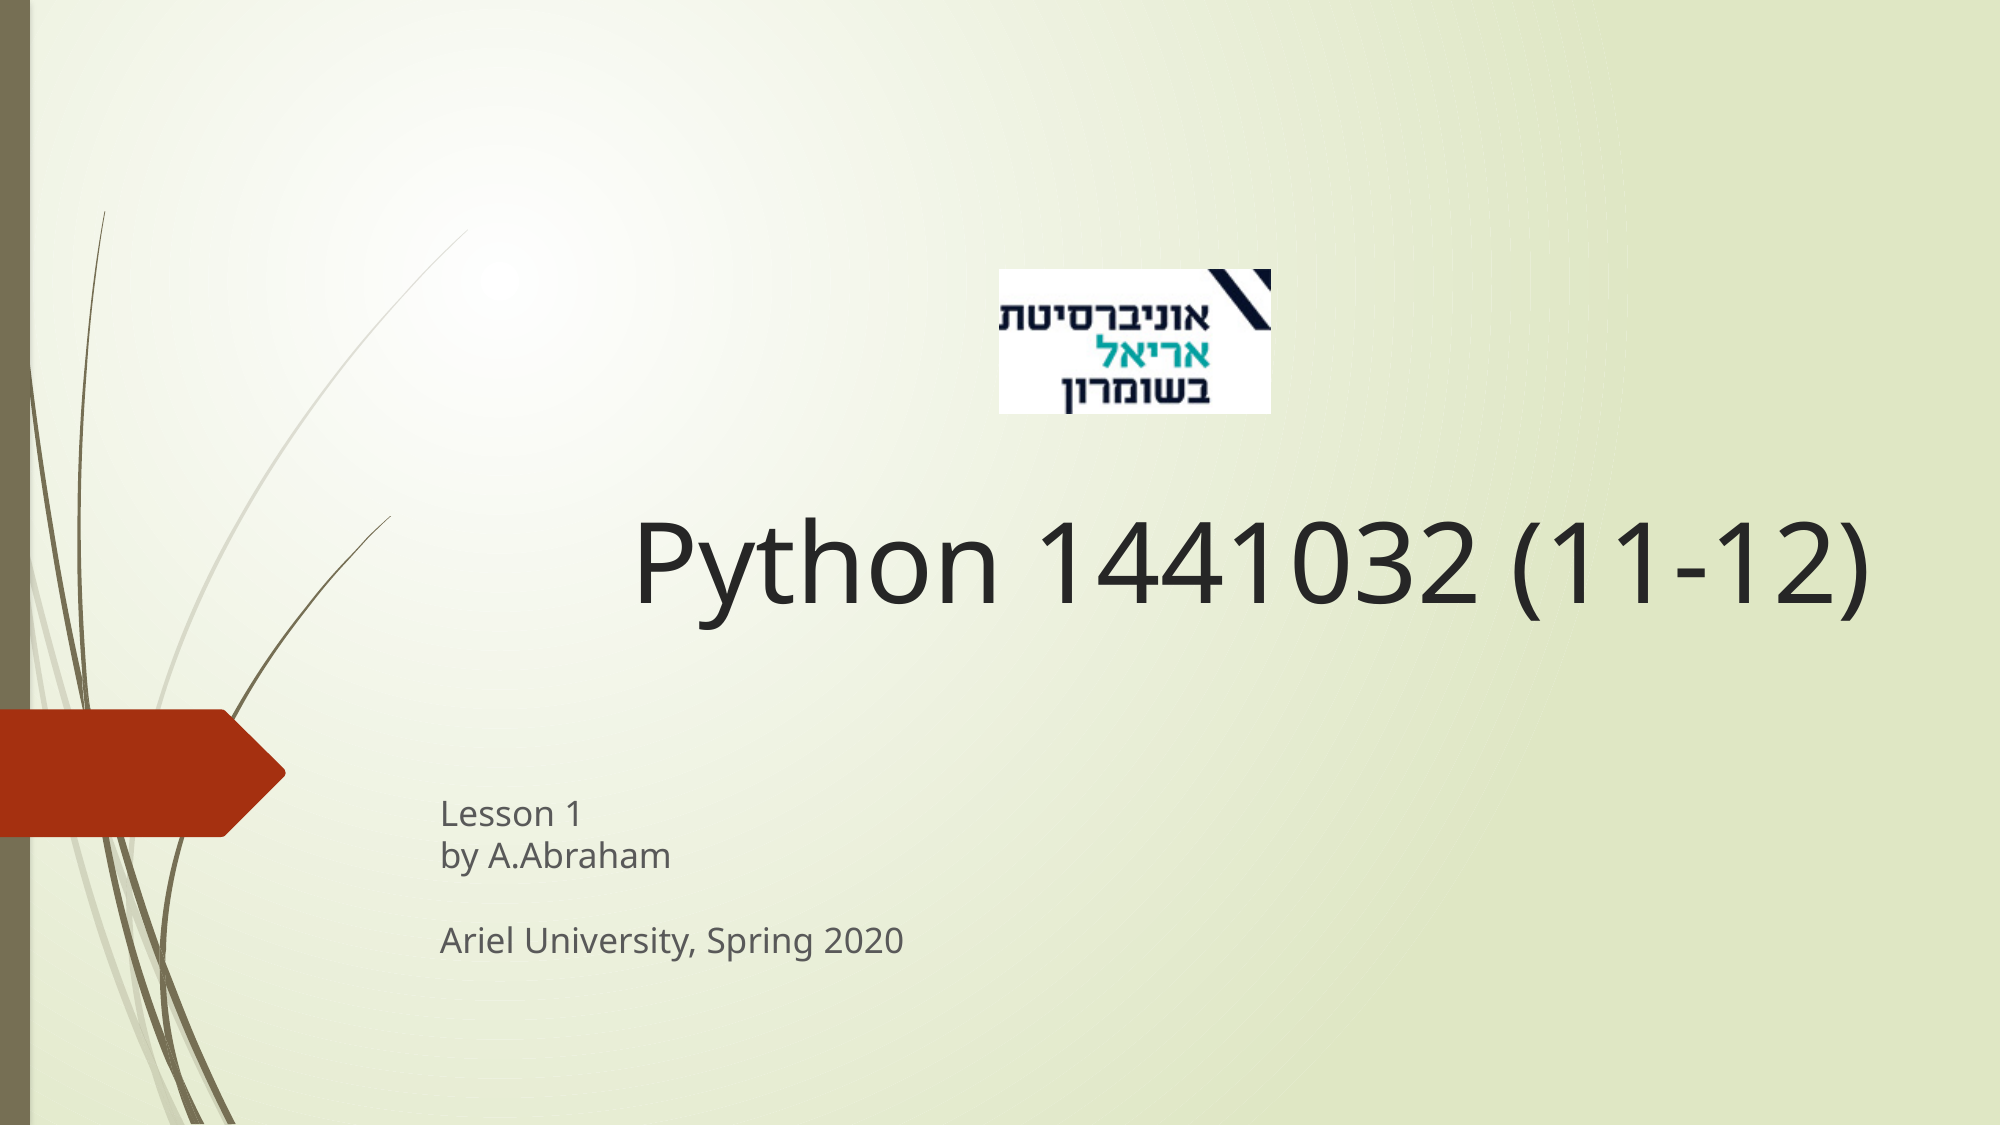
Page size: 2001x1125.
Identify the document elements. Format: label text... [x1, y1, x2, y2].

title Python 1441032 (11-12) [424, 412, 1888, 634]
subtitle Lesson 1 by A.Abraham Ariel University, Spring 2020 [424, 783, 1888, 969]
picture [999, 269, 1271, 414]
